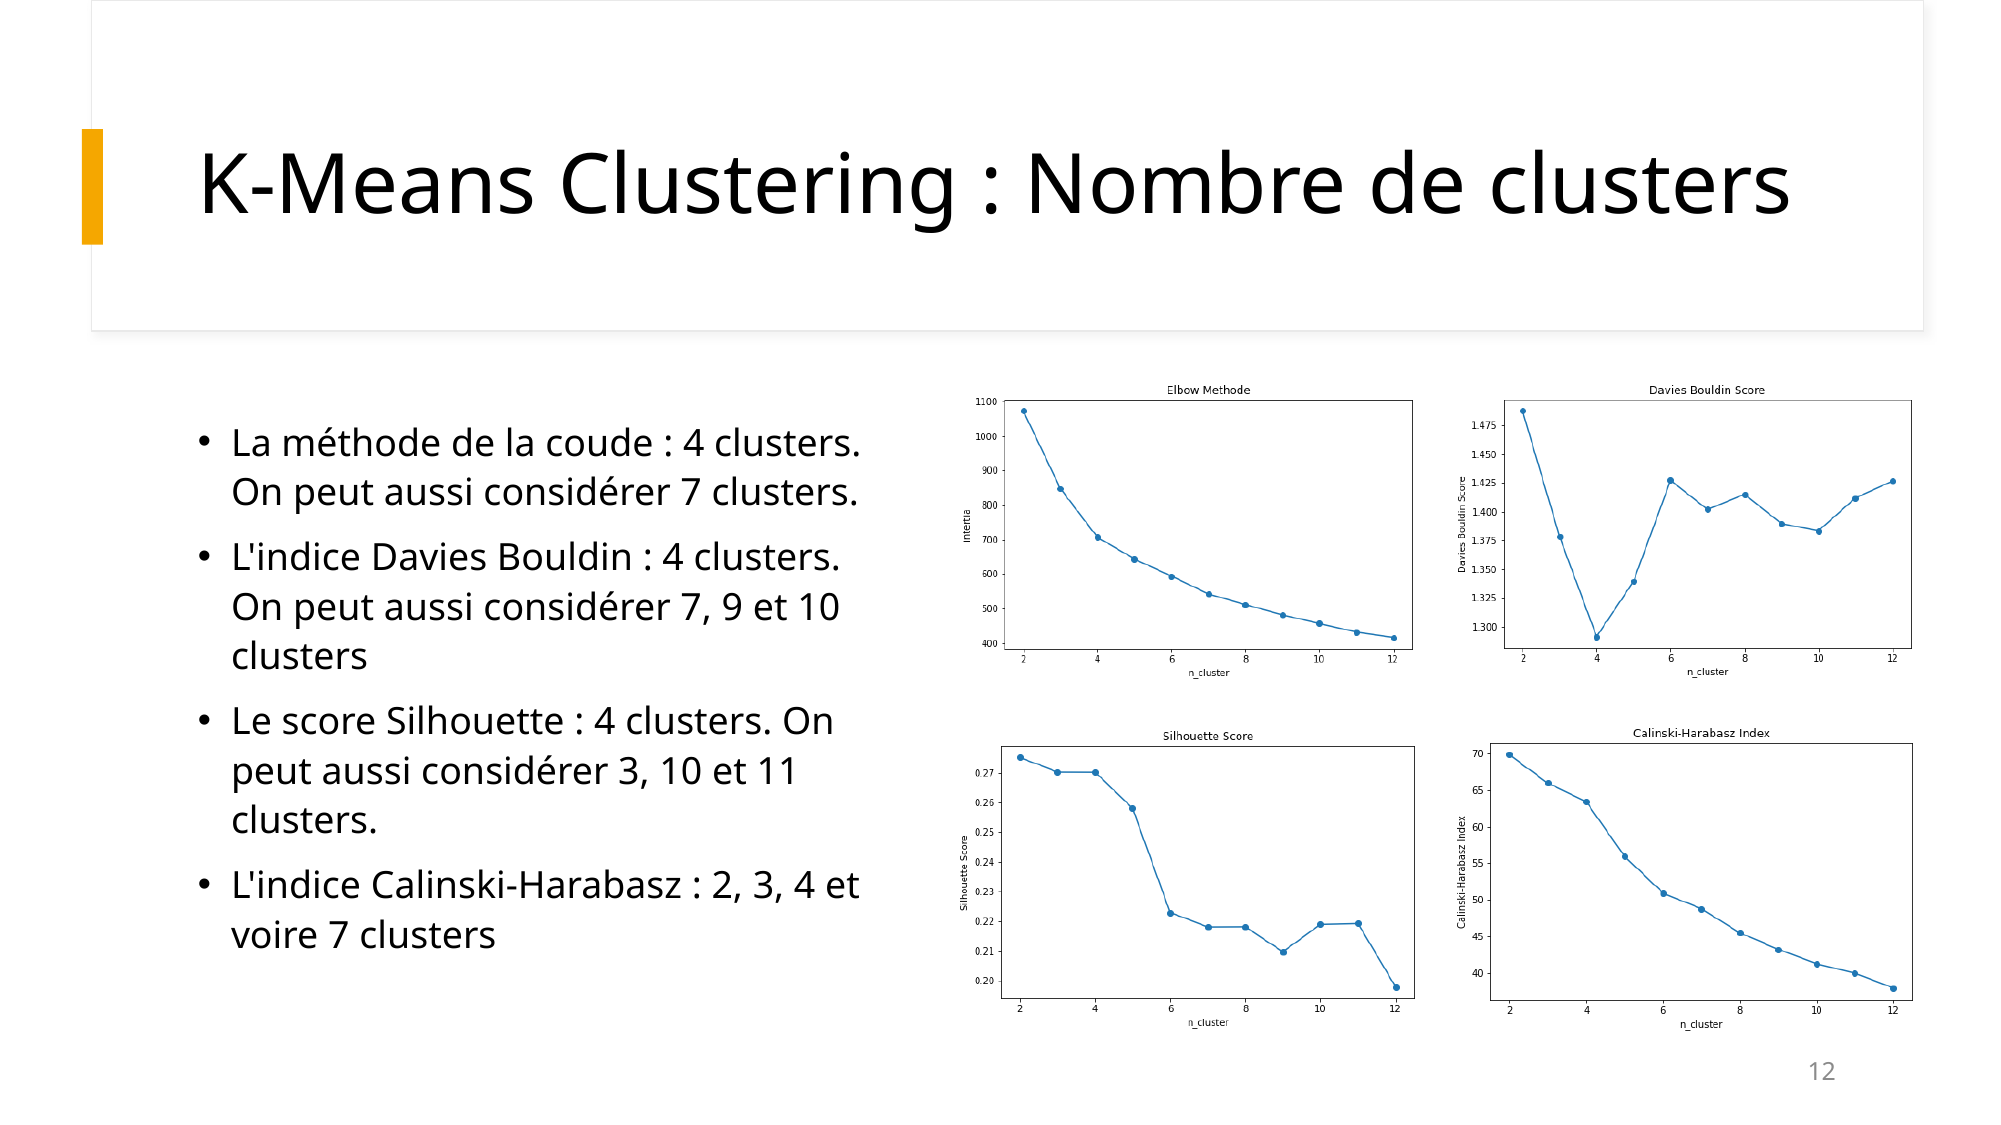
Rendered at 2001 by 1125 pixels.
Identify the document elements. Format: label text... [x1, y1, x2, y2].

list La méthode de la coude : 4 clusters. On peut aussi considérer 7 clusters. L'indice Davies Bouldin : 4 clusters. On peut aussi considérer 7, 9 et 10 clusters Le score Silhouette : 4 clusters. On peut aussi considérer 3, 10 et 11 clusters. L'indice Calinski-Harabasz : 2, 3, 4 et voire 7 clusters [183, 406, 885, 1013]
picture [1450, 380, 1924, 684]
picture [1450, 719, 1924, 1035]
slide_number 12 [1401, 1042, 1851, 1103]
picture [953, 725, 1426, 1033]
title K-Means Clustering : Nombre de clusters [183, 90, 1851, 284]
picture [953, 380, 1426, 684]
